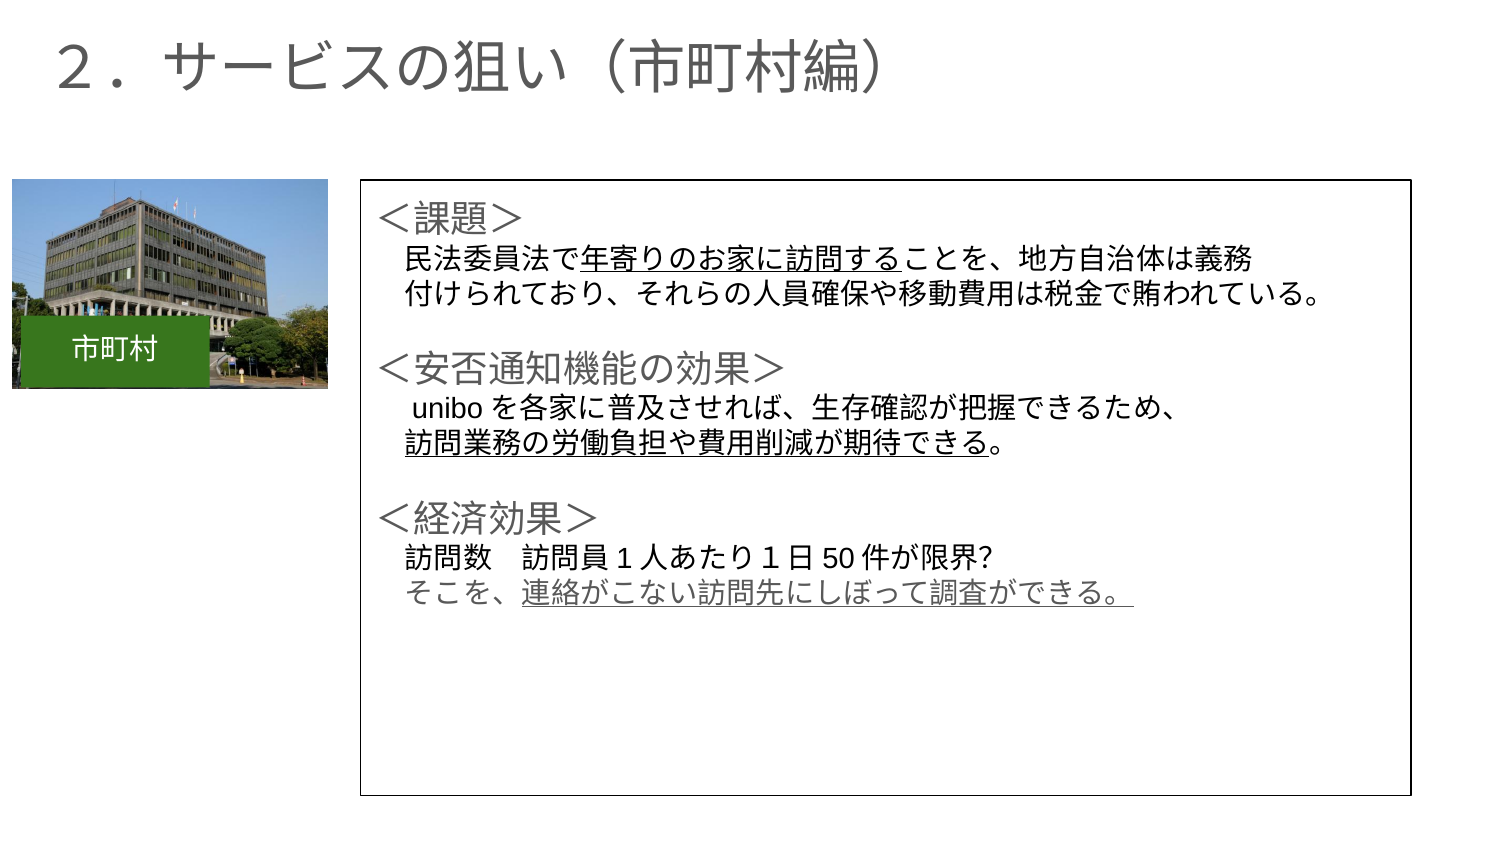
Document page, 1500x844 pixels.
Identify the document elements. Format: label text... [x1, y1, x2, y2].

title ２．サービスの狙い（市町村編） [30, 22, 1428, 116]
subtitle ＜課題＞ 民法委員法で年寄りのお家に訪問することを、地方自治体は義務 付けられており、それらの人員確保や移動費用は税金で賄われている。 ＜安否通知機能の効果＞ uniboを各家に普及させれば、生存確認が把握できるため、 訪問業務の労働負担や費用削減が期待できる。 ＜経済効果＞ 訪問数 訪問員1人あたり１日50件が限界？ そこを、連絡がこない訪問先にしぼって調査ができる。 [360, 180, 1411, 796]
picture [12, 179, 328, 390]
